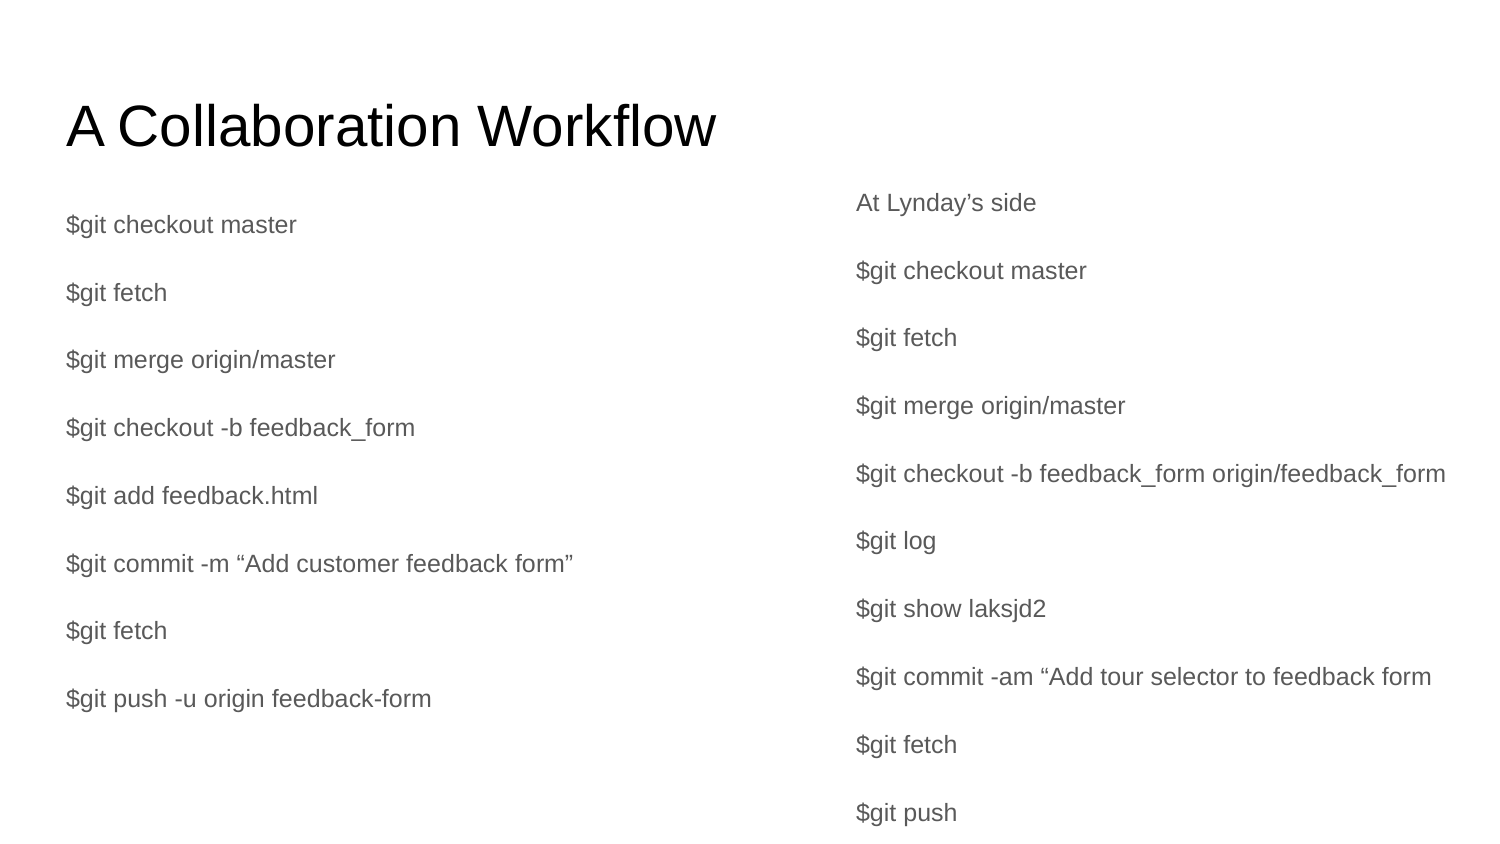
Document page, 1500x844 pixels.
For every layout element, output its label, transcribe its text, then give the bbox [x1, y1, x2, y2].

list $git checkout master $git fetch $git merge origin/master $git checkout -b feedback_form $git add feedback.html $git commit -m “Add customer feedback form” $git fetch $git push -u origin feedback-form [51, 189, 733, 750]
title A Collaboration Workflow [51, 72, 1449, 167]
list At Lynday’s side $git checkout master $git fetch $git merge origin/master $git checkout -b feedback_form origin/feedback_form $git log $git show laksjd2 $git commit -am “Add tour selector to feedback form $git fetch $git push [841, 166, 1474, 826]
